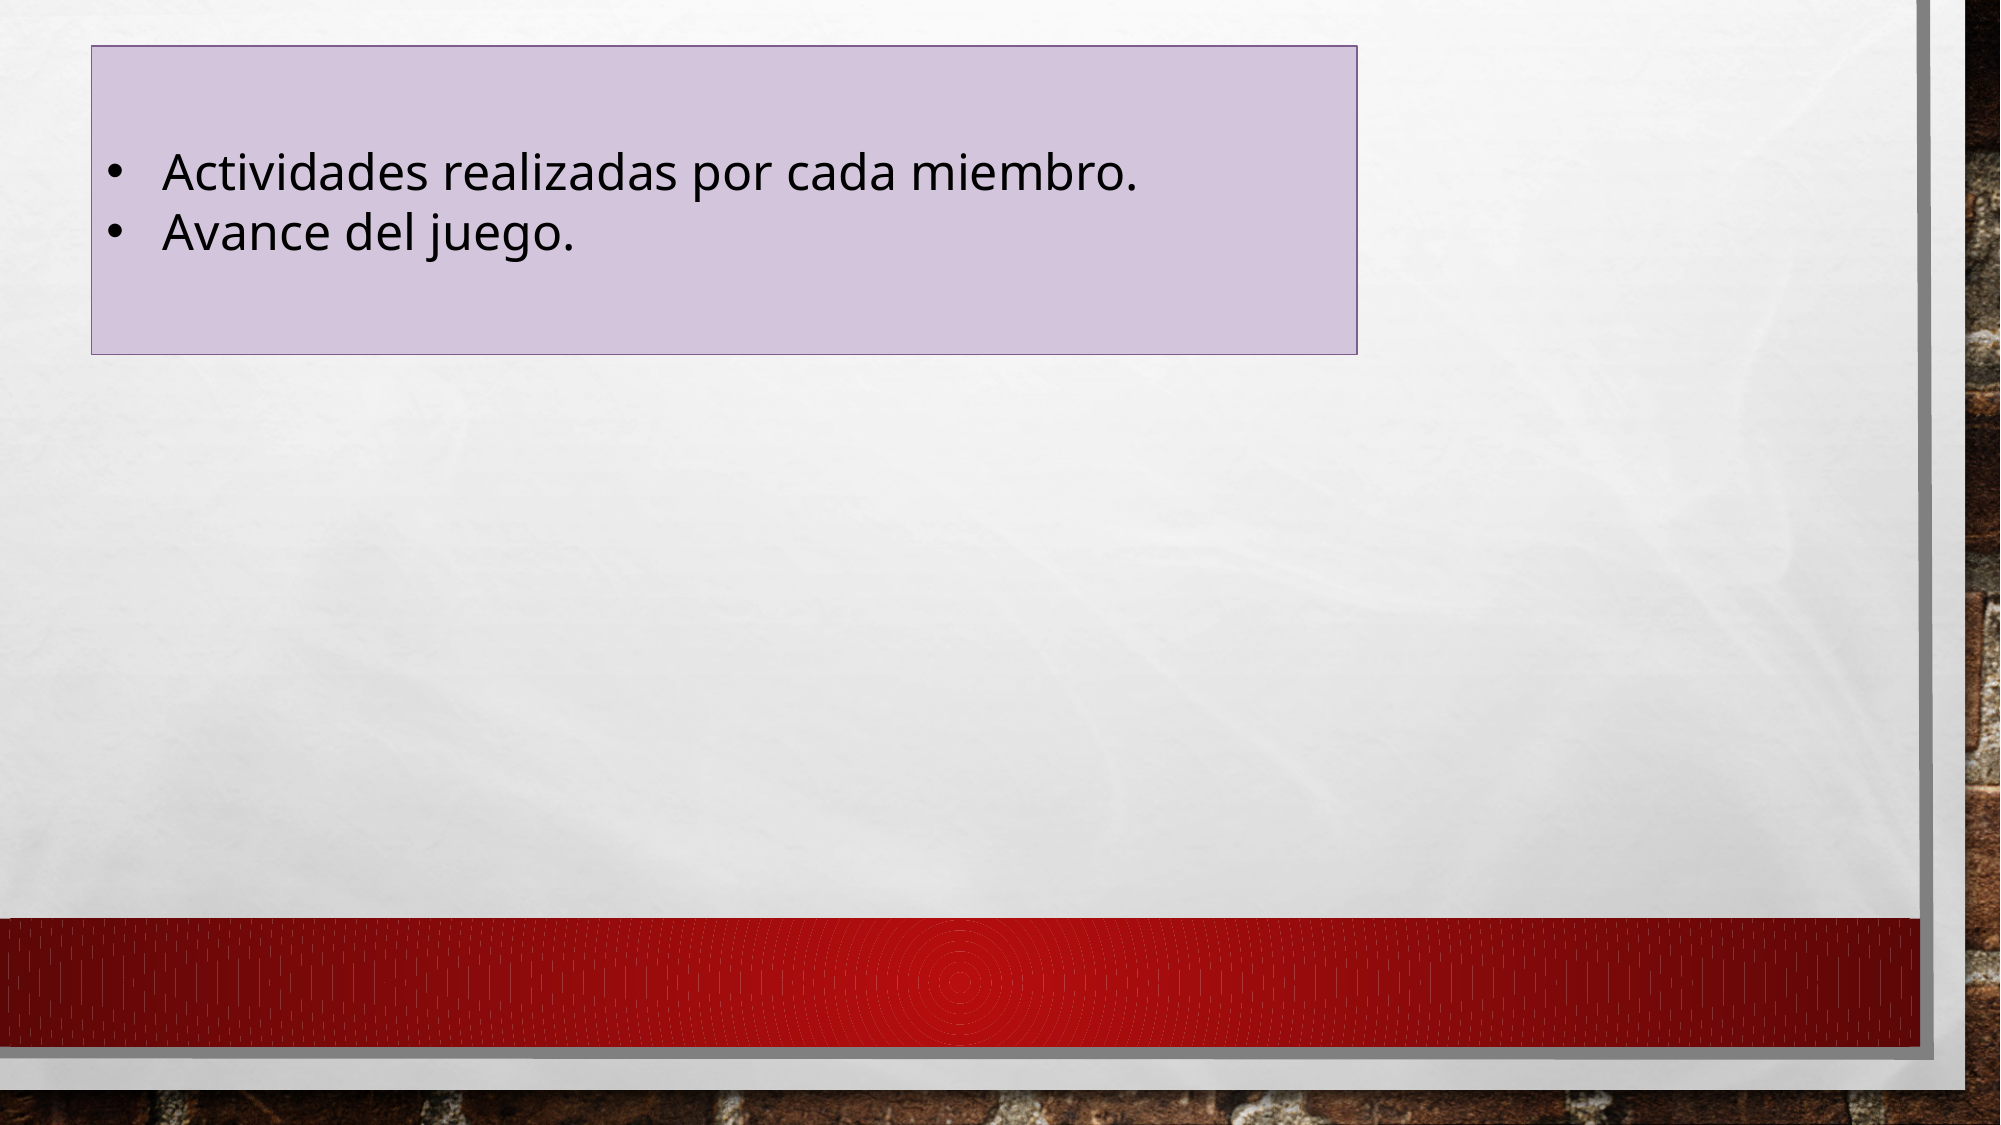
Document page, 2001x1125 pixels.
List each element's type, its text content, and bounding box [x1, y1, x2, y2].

picture [0, 0, 2000, 1125]
text_box Actividades realizadas por cada miembro. Avance del juego. [91, 45, 1358, 355]
